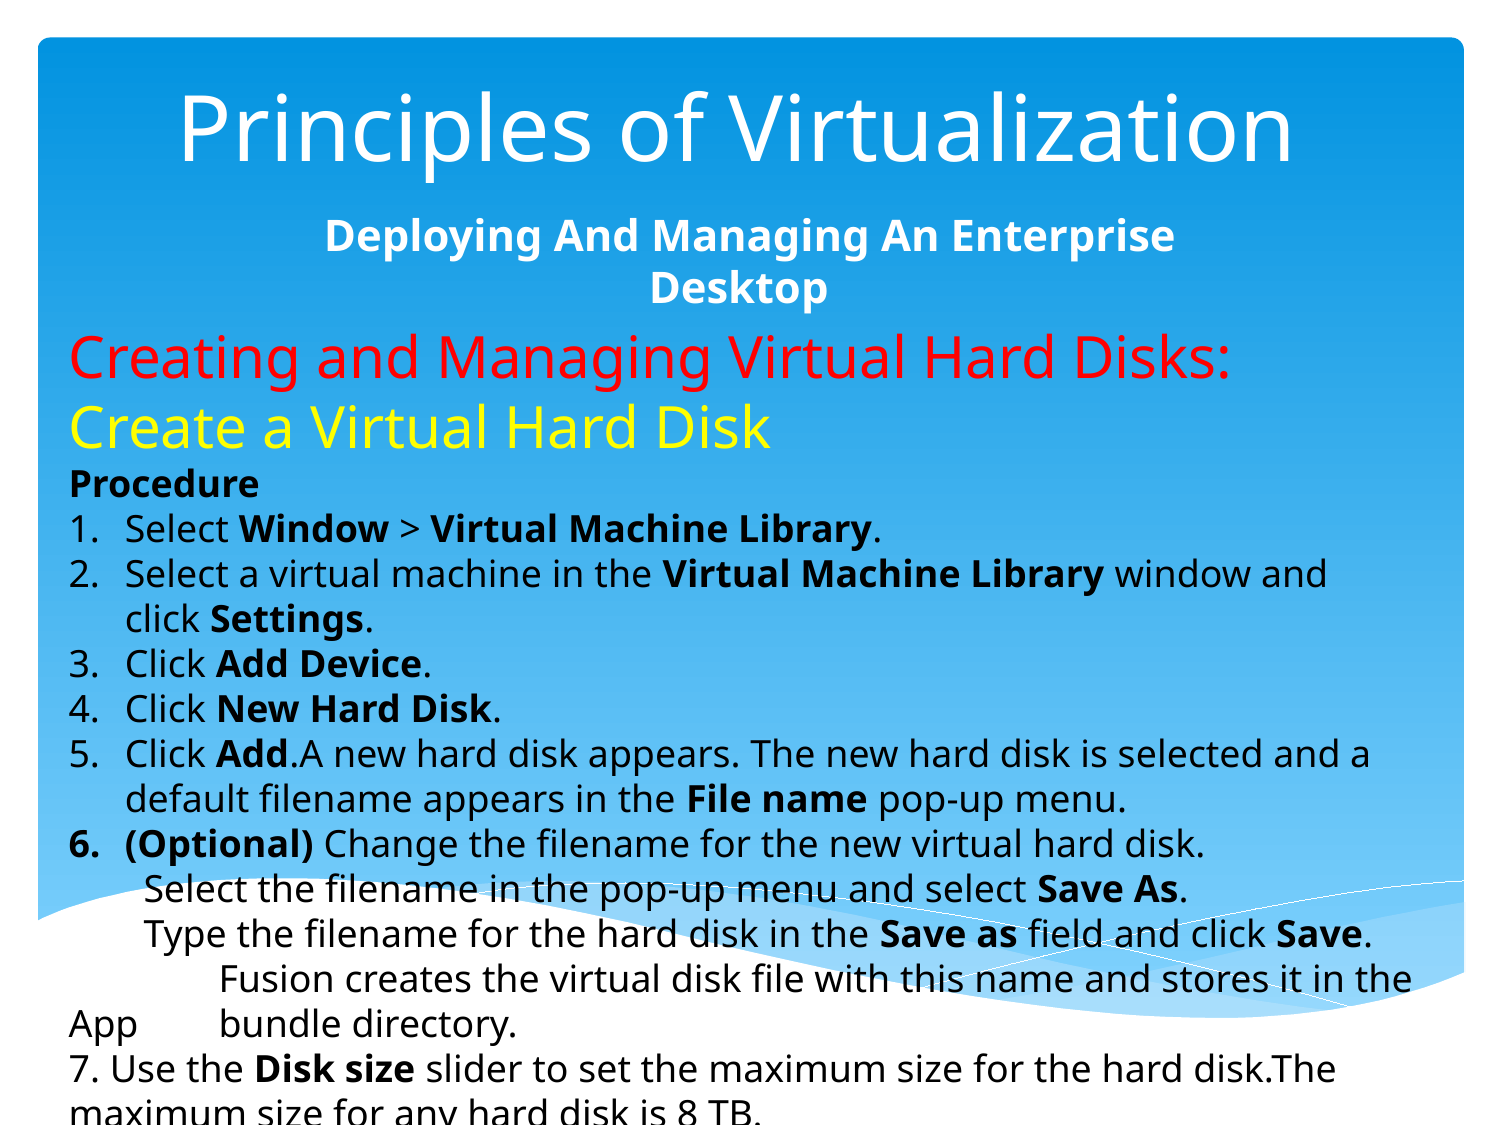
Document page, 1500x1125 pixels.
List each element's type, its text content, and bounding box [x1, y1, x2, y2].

text_box Creating and Managing Virtual Hard Disks: Create a Virtual Hard Disk Procedure Select Window > Virtual Machine Library. Select a virtual machine in the Virtual Machine Library window and click Settings. Click Add Device. Click New Hard Disk. Click Add.A new hard disk appears. The new hard disk is selected and a default filename appears in the File name pop-up menu. (Optional) Change the filename for the new virtual hard disk. Select the filename in the pop-up menu and select Save As. Type the filename for the hard disk in the Save as field and click Save. Fusion creates the virtual disk file with this name and stores it in the App bundle directory. 7. Use the Disk size slider to set the maximum size for the hard disk.The maximum size for any hard disk is 8 TB. [53, 312, 1467, 1125]
title Principles of Virtualization [99, 50, 1375, 188]
subtitle Deploying And Managing An Enterprise Desktop [225, 200, 1275, 312]
